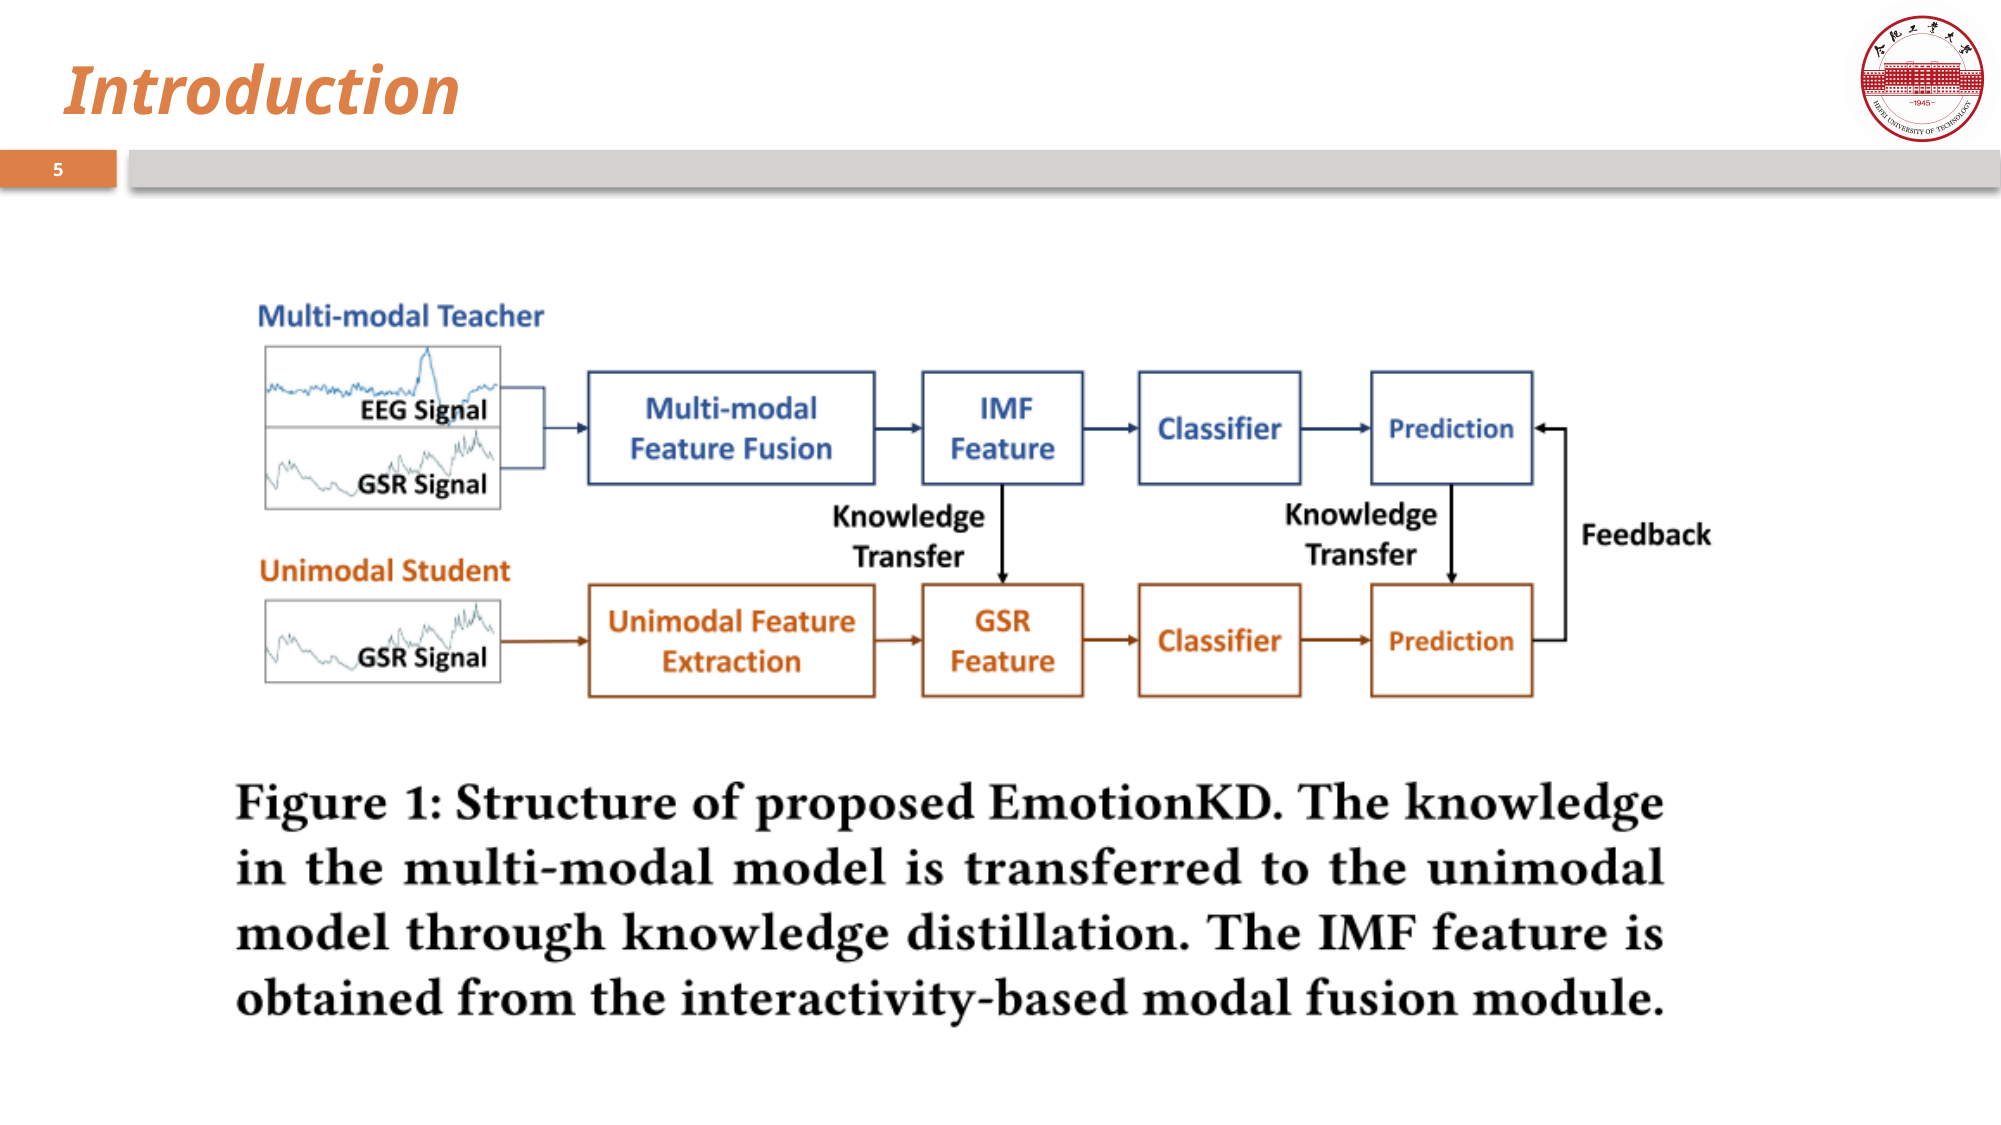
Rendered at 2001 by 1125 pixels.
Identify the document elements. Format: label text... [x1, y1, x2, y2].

title Introduction [50, 37, 1434, 138]
picture [1843, 0, 2000, 149]
picture [194, 272, 1806, 1088]
